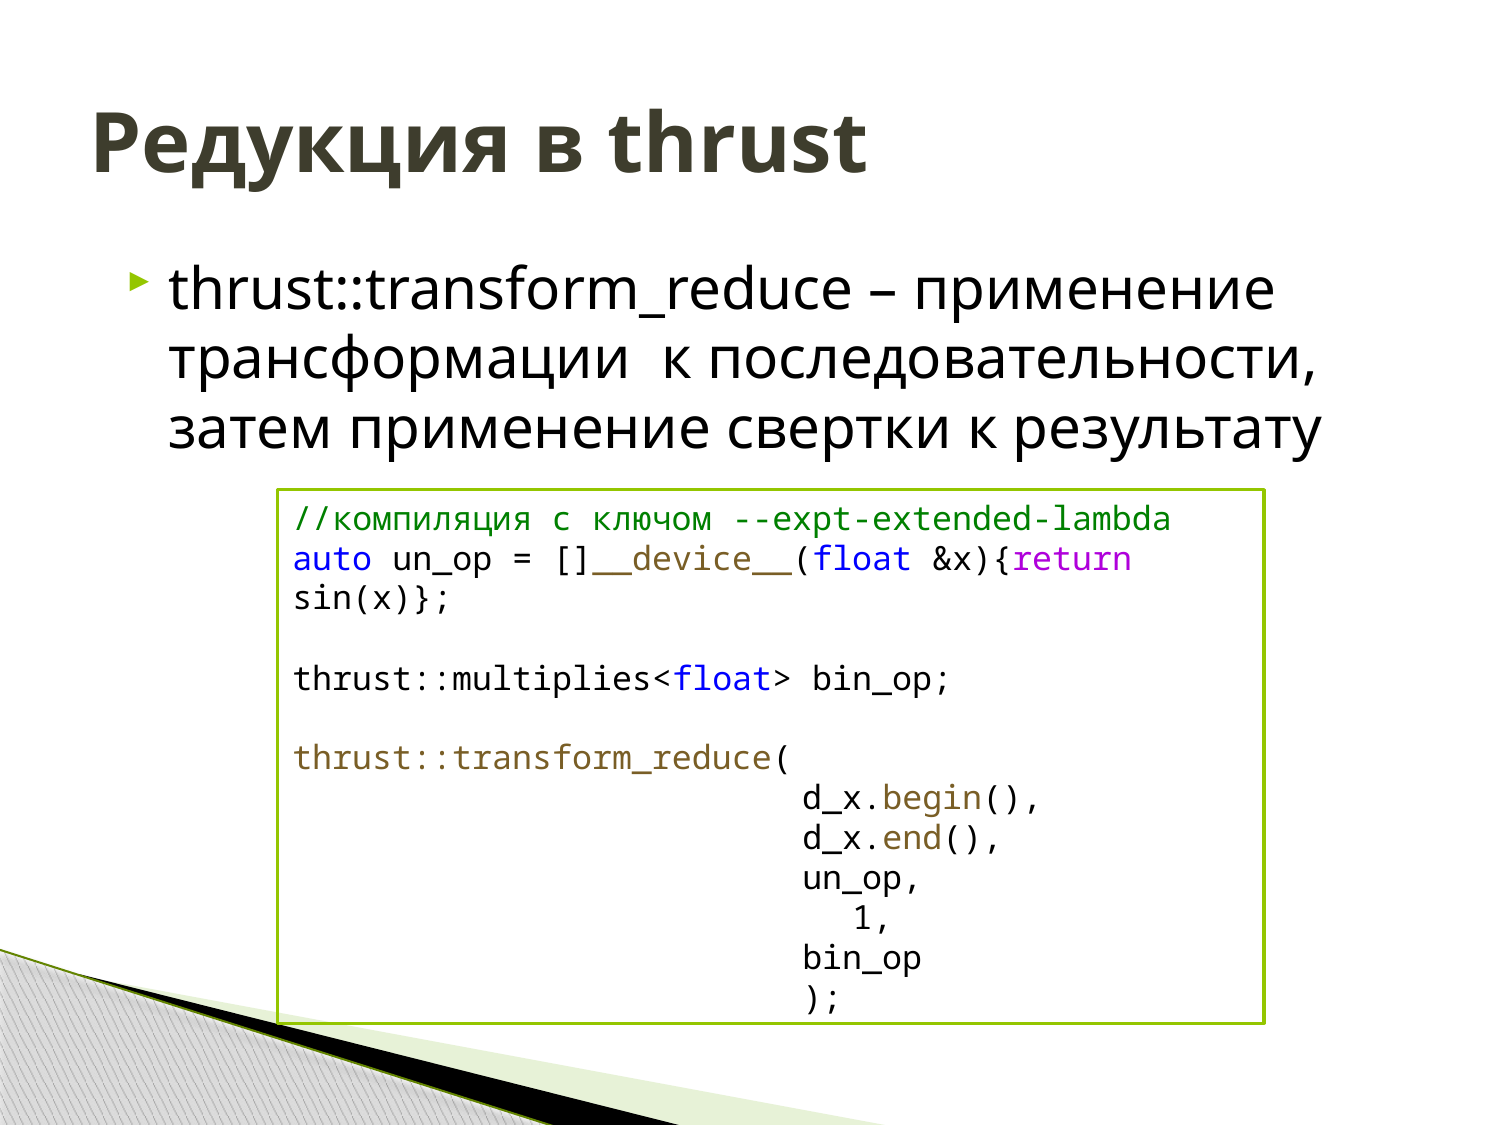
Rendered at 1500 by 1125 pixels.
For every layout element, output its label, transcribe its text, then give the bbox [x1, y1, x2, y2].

title Редукция в thrust [75, 45, 1425, 233]
text_box //компиляция с ключом --expt-extended-lambda auto un_op = []__device__(float &x){return sin(x)}; thrust::multiplies<float> bin_op; thrust::transform_reduce( d_x.begin(), d_x.end(), un_op, 1, bin_op ); [277, 489, 1264, 1024]
list thrust::transform_reduce – применение трансформации к последовательности, затем применение свертки к результату [93, 243, 1430, 977]
